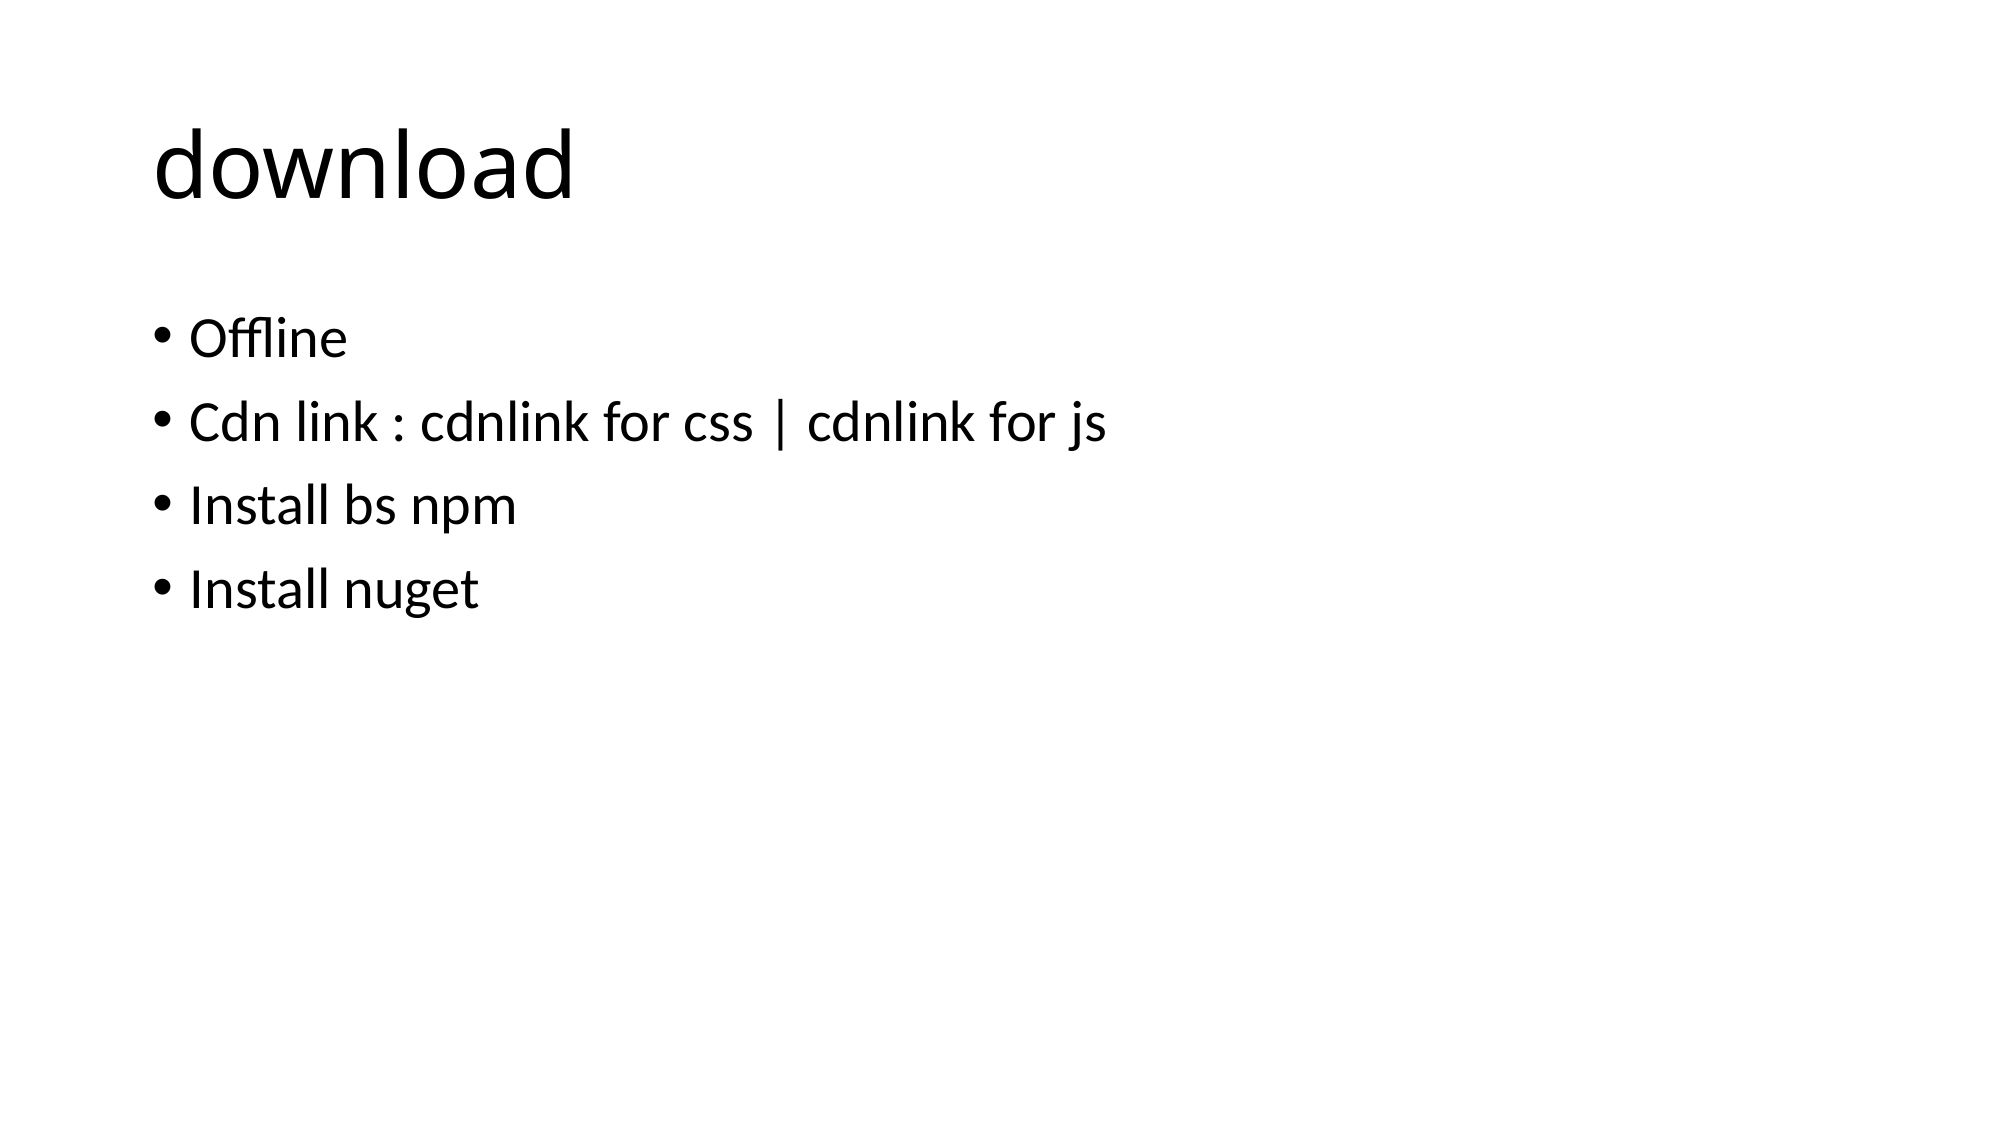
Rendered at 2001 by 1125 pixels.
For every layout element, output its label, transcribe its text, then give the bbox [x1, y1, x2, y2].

title download [137, 59, 1863, 278]
list Offline Cdn link : cdnlink for css | cdnlink for js Install bs npm Install nuget [137, 299, 1863, 1014]
